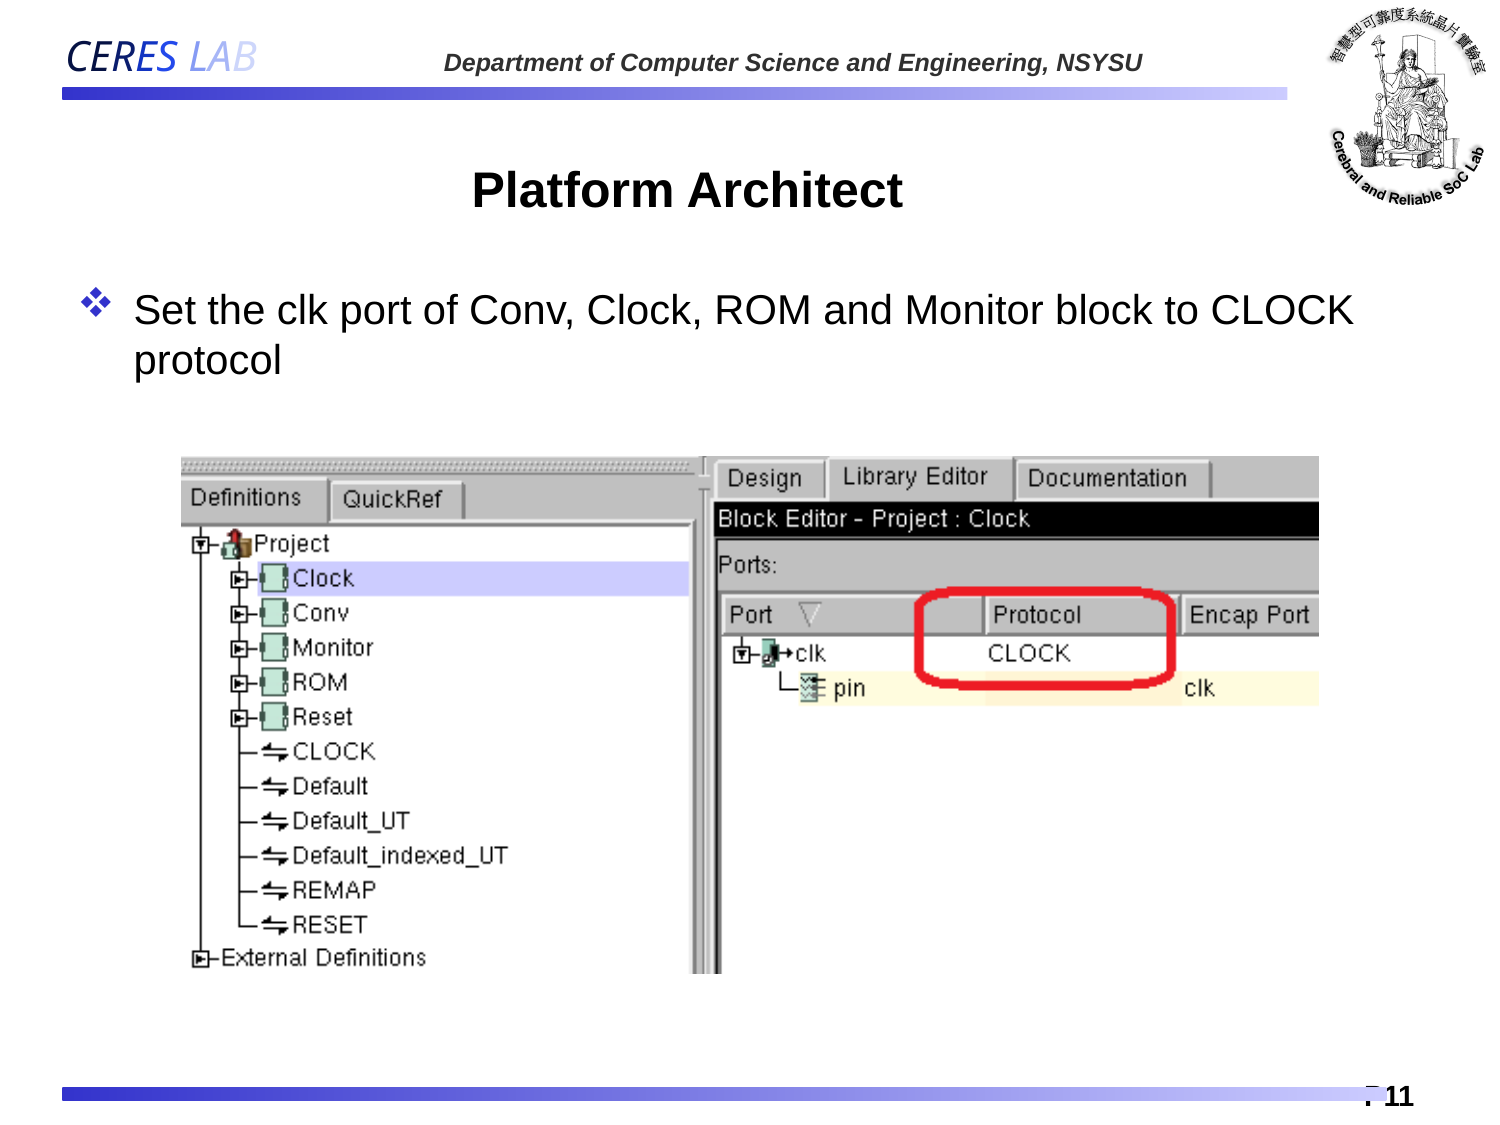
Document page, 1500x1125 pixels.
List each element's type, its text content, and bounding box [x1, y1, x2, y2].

list Set the clk port of Conv, Clock, ROM and Monitor block to CLOCK protocol [62, 275, 1438, 1063]
title Platform Architect [62, 124, 1313, 251]
picture [1313, 0, 1500, 207]
picture [181, 455, 1319, 974]
